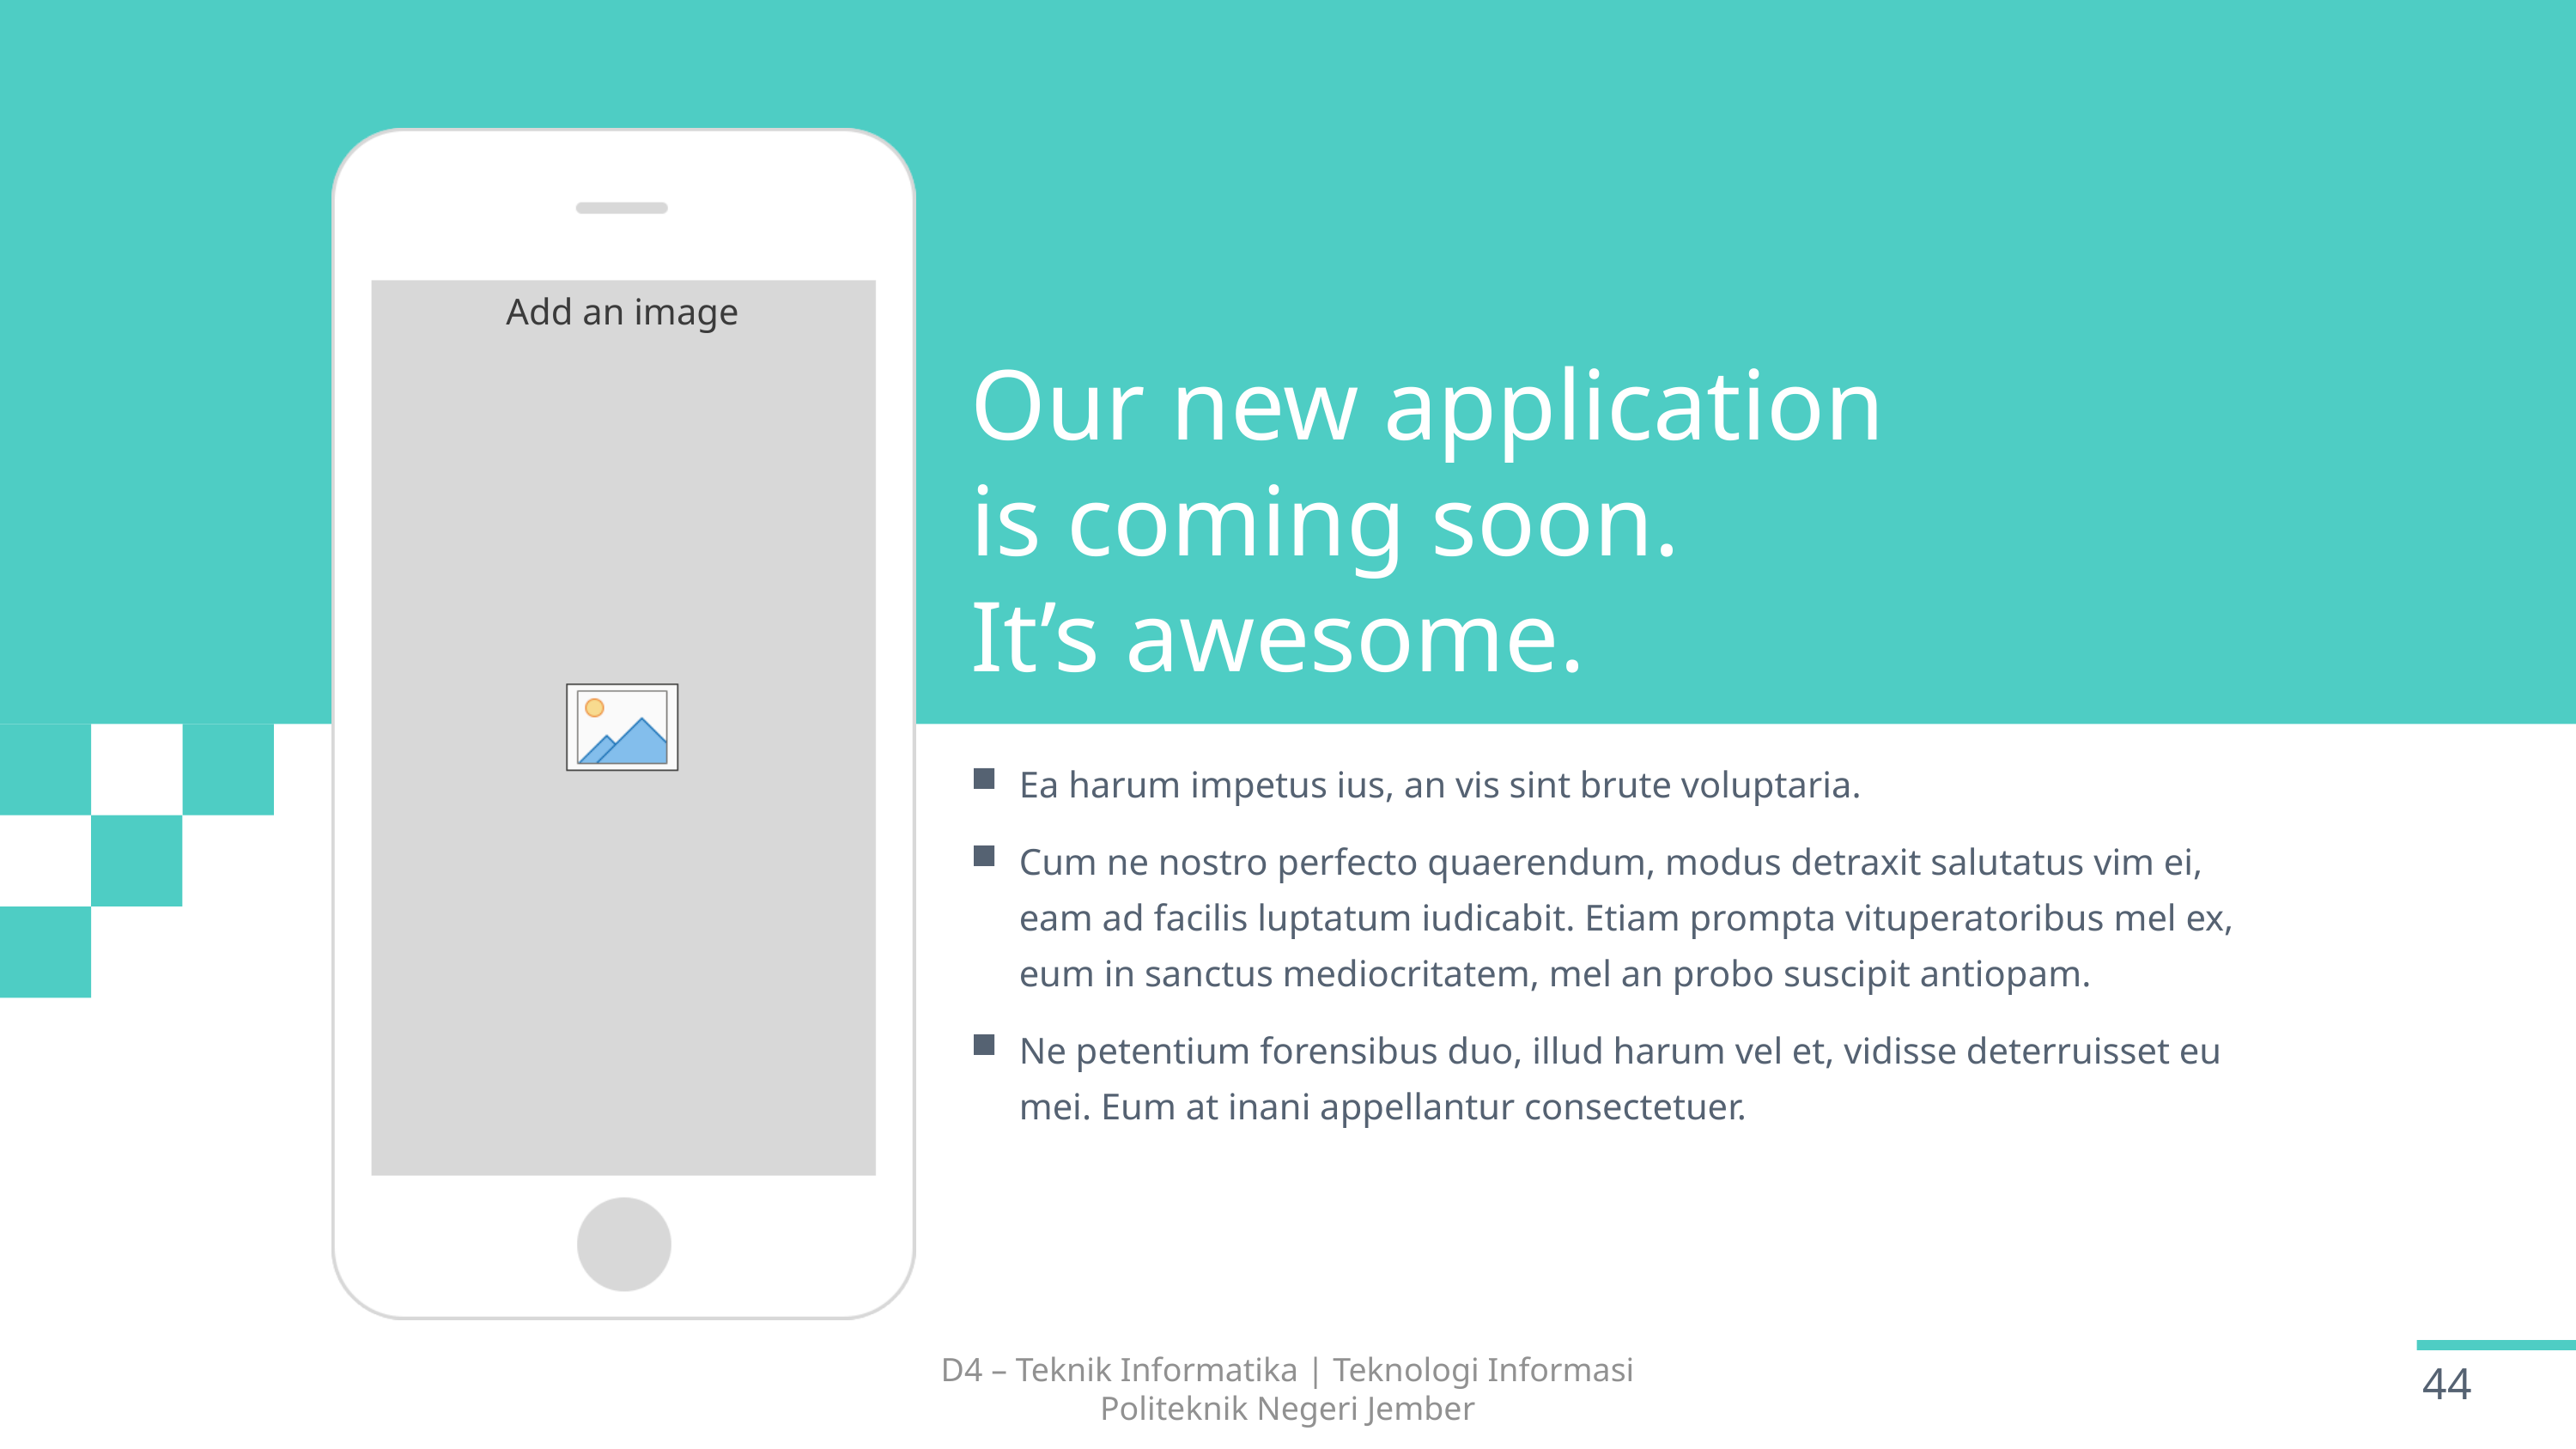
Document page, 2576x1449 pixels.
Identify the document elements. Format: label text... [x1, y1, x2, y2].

slide_number 44 [2409, 1351, 2576, 1421]
picture [331, 128, 916, 1320]
list Our new application is coming soon. It’s awesome. [957, 155, 2286, 698]
list Ea harum impetus ius, an vis sint brute voluptaria. Cum ne nostro perfecto quaerendum, modus detraxit salutatus vim ei, eam ad facilis luptatum iudicabit. Etiam prompta vituperatoribus mel ex, eum in sanctus mediocritatem, mel an probo suscipit antiopam. Ne petentium forensibus duo, illud harum vel et, vidisse deterruisset eu mei. Eum at inani appellantur consectetuer. [957, 743, 2286, 1173]
footer D4 – Teknik Informatika | Teknologi Informasi Politeknik Negeri Jember [853, 1349, 1723, 1427]
